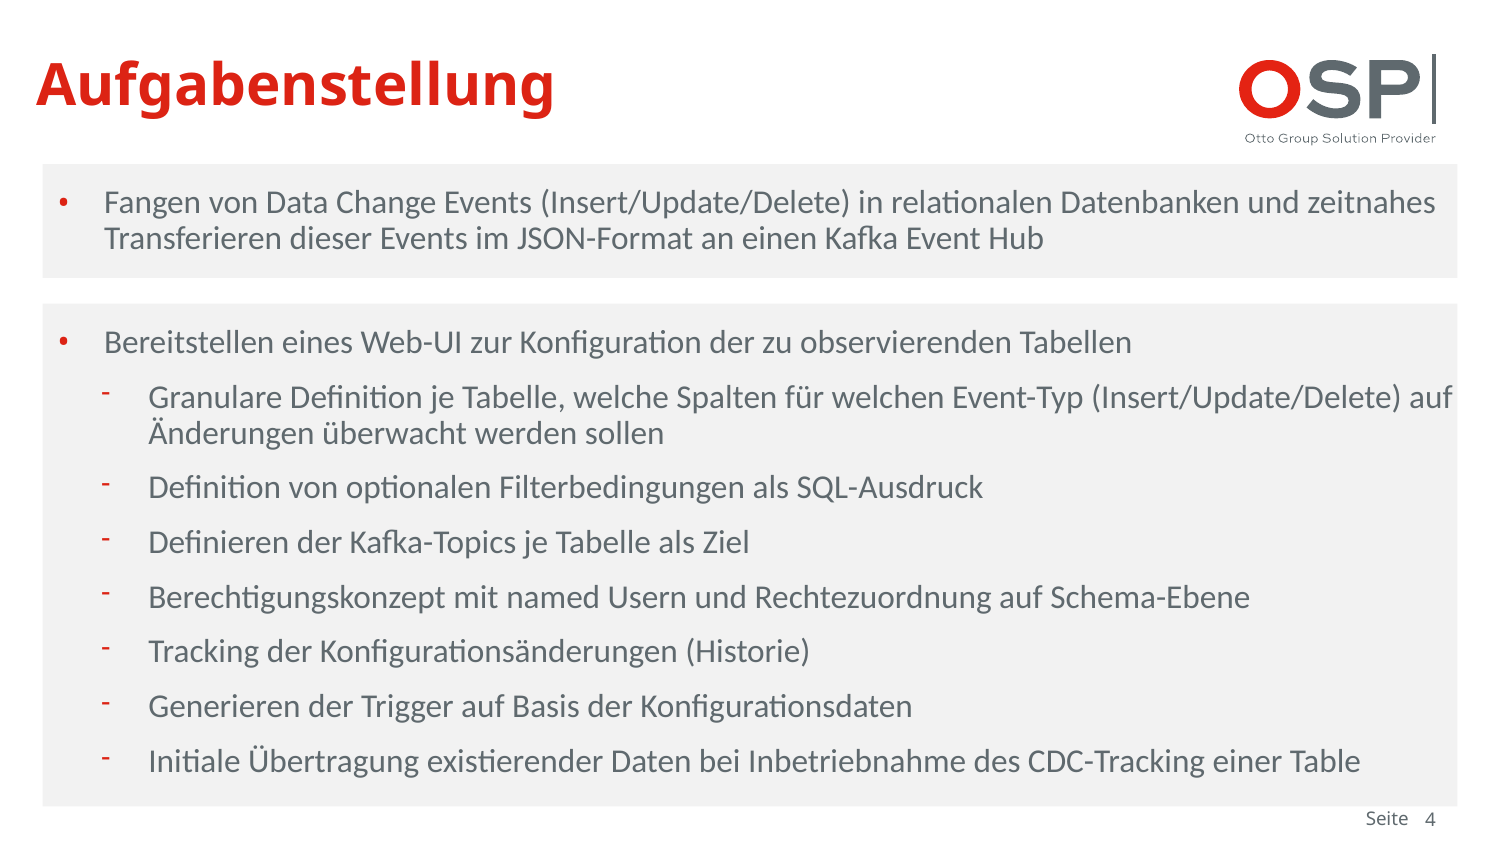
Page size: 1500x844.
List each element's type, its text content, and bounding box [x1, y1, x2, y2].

title Aufgabenstellung [36, 54, 1409, 139]
slide_number 4 [1381, 807, 1436, 844]
text_box Fangen von Data Change Events (Insert/Update/Delete) in relationalen Datenbanken und zeitnahes Transferieren dieser Events im JSON-Format an einen Kafka Event Hub [42, 164, 1458, 278]
footer Seite [1052, 807, 1381, 844]
text_box Bereitstellen eines Web-UI zur Konfiguration der zu observierenden Tabellen Granulare Definition je Tabelle, welche Spalten für welchen Event-Typ (Insert/Update/Delete) auf Änderungen überwacht werden sollen Definition von optionalen Filterbedingungen als SQL-Ausdruck Definieren der Kafka-Topics je Tabelle als Ziel Berechtigungskonzept mit named Usern und Rechtezuordnung auf Schema-Ebene Tracking der Konfigurationsänderungen (Historie) Generieren der Trigger auf Basis der Konfigurationsdaten Initiale Übertragung existierender Daten bei Inbetriebnahme des CDC-Tracking einer Table [42, 303, 1458, 807]
